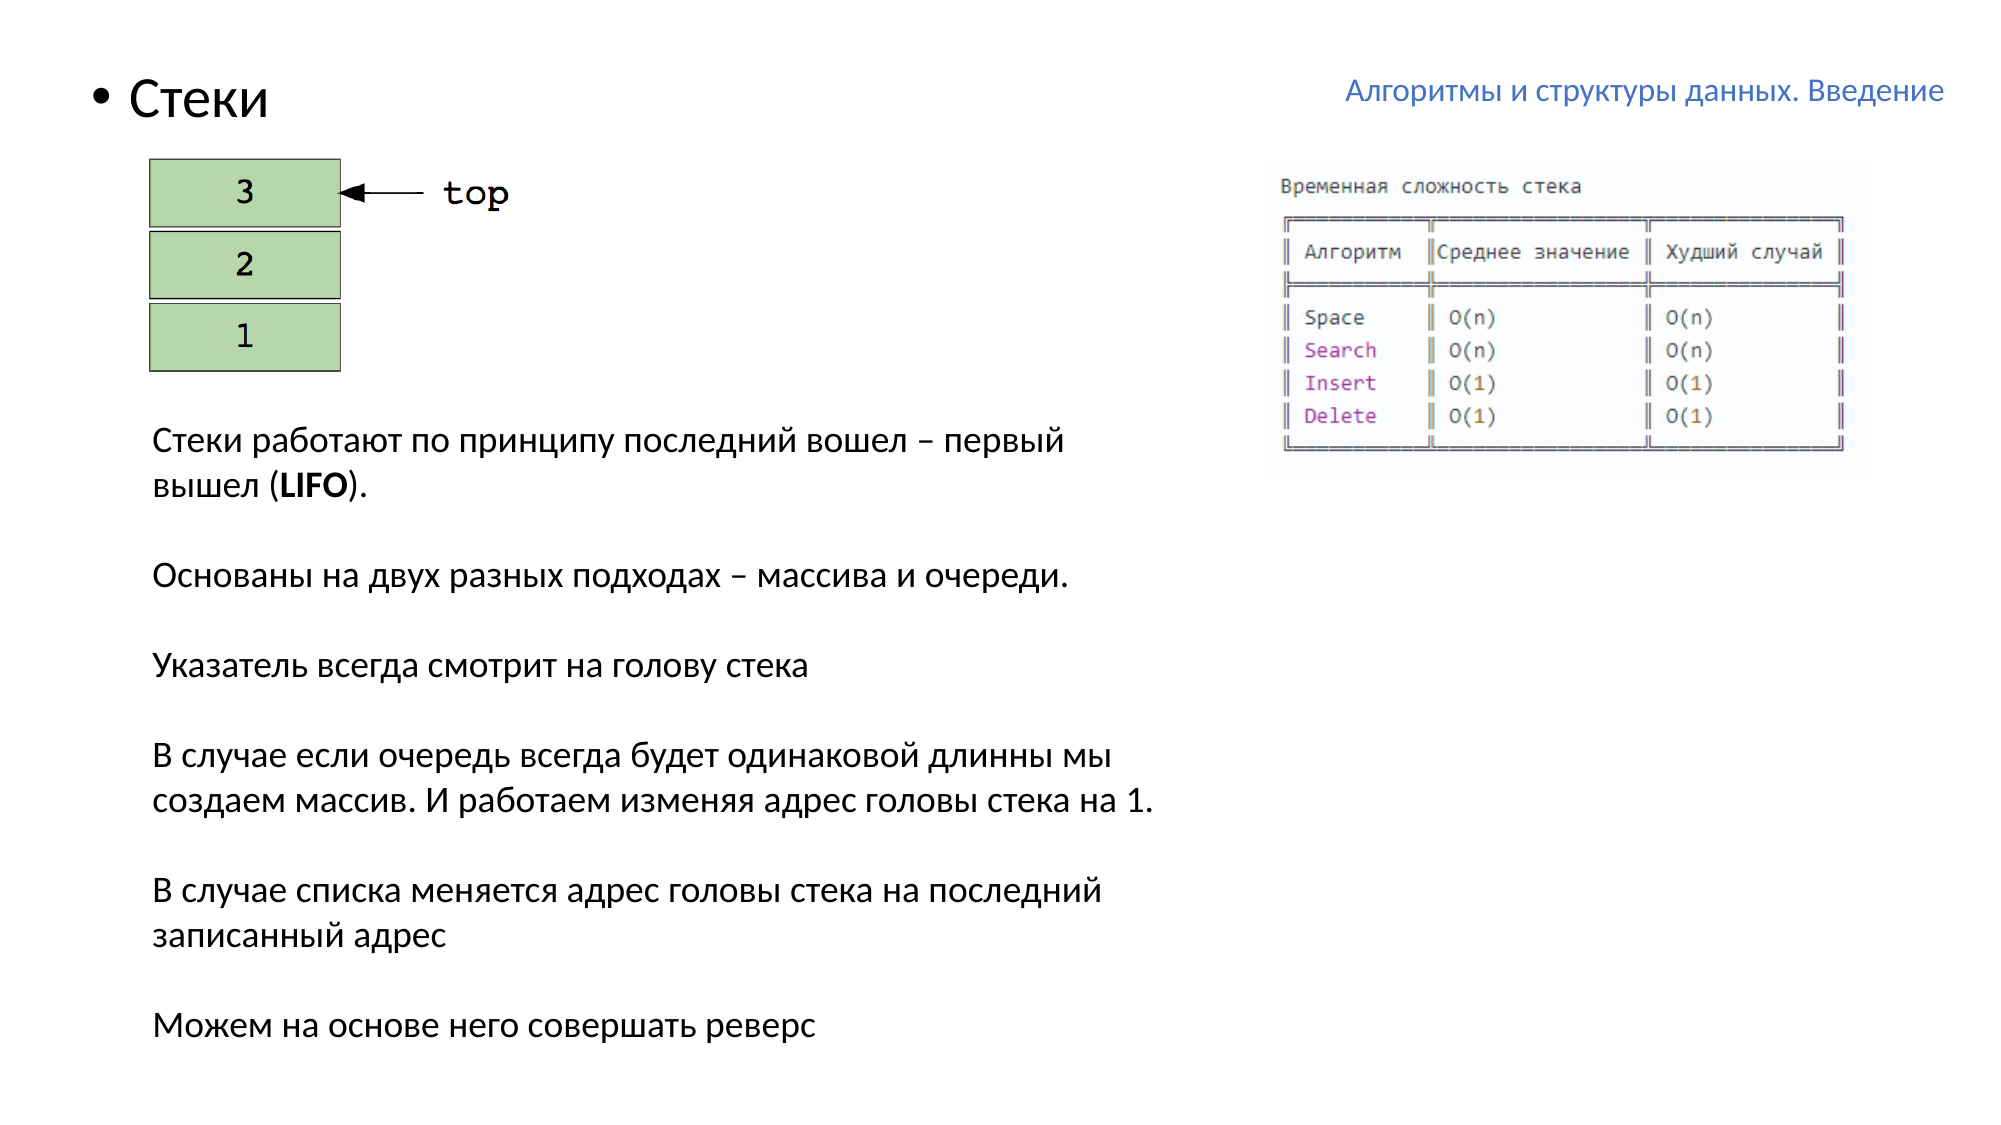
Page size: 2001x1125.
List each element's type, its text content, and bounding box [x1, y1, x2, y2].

title Алгоритмы и структуры данных. Введение [1802, 59, 1961, 123]
picture [137, 151, 537, 379]
list Стеки [76, 59, 1802, 942]
text_box Стеки работают по принципу последний вошел – первый вышел (LIFO). Основаны на двух разных подходах – массива и очереди. Указатель всегда смотрит на голову стека В случае если очередь всегда будет одинаковой длинны мы создаем массив. И работаем изменяя адрес головы стека на 1. В случае списка меняется адрес головы стека на последний записанный адрес Можем на основе него совершать реверс [137, 407, 1173, 1053]
picture [1261, 161, 1875, 482]
